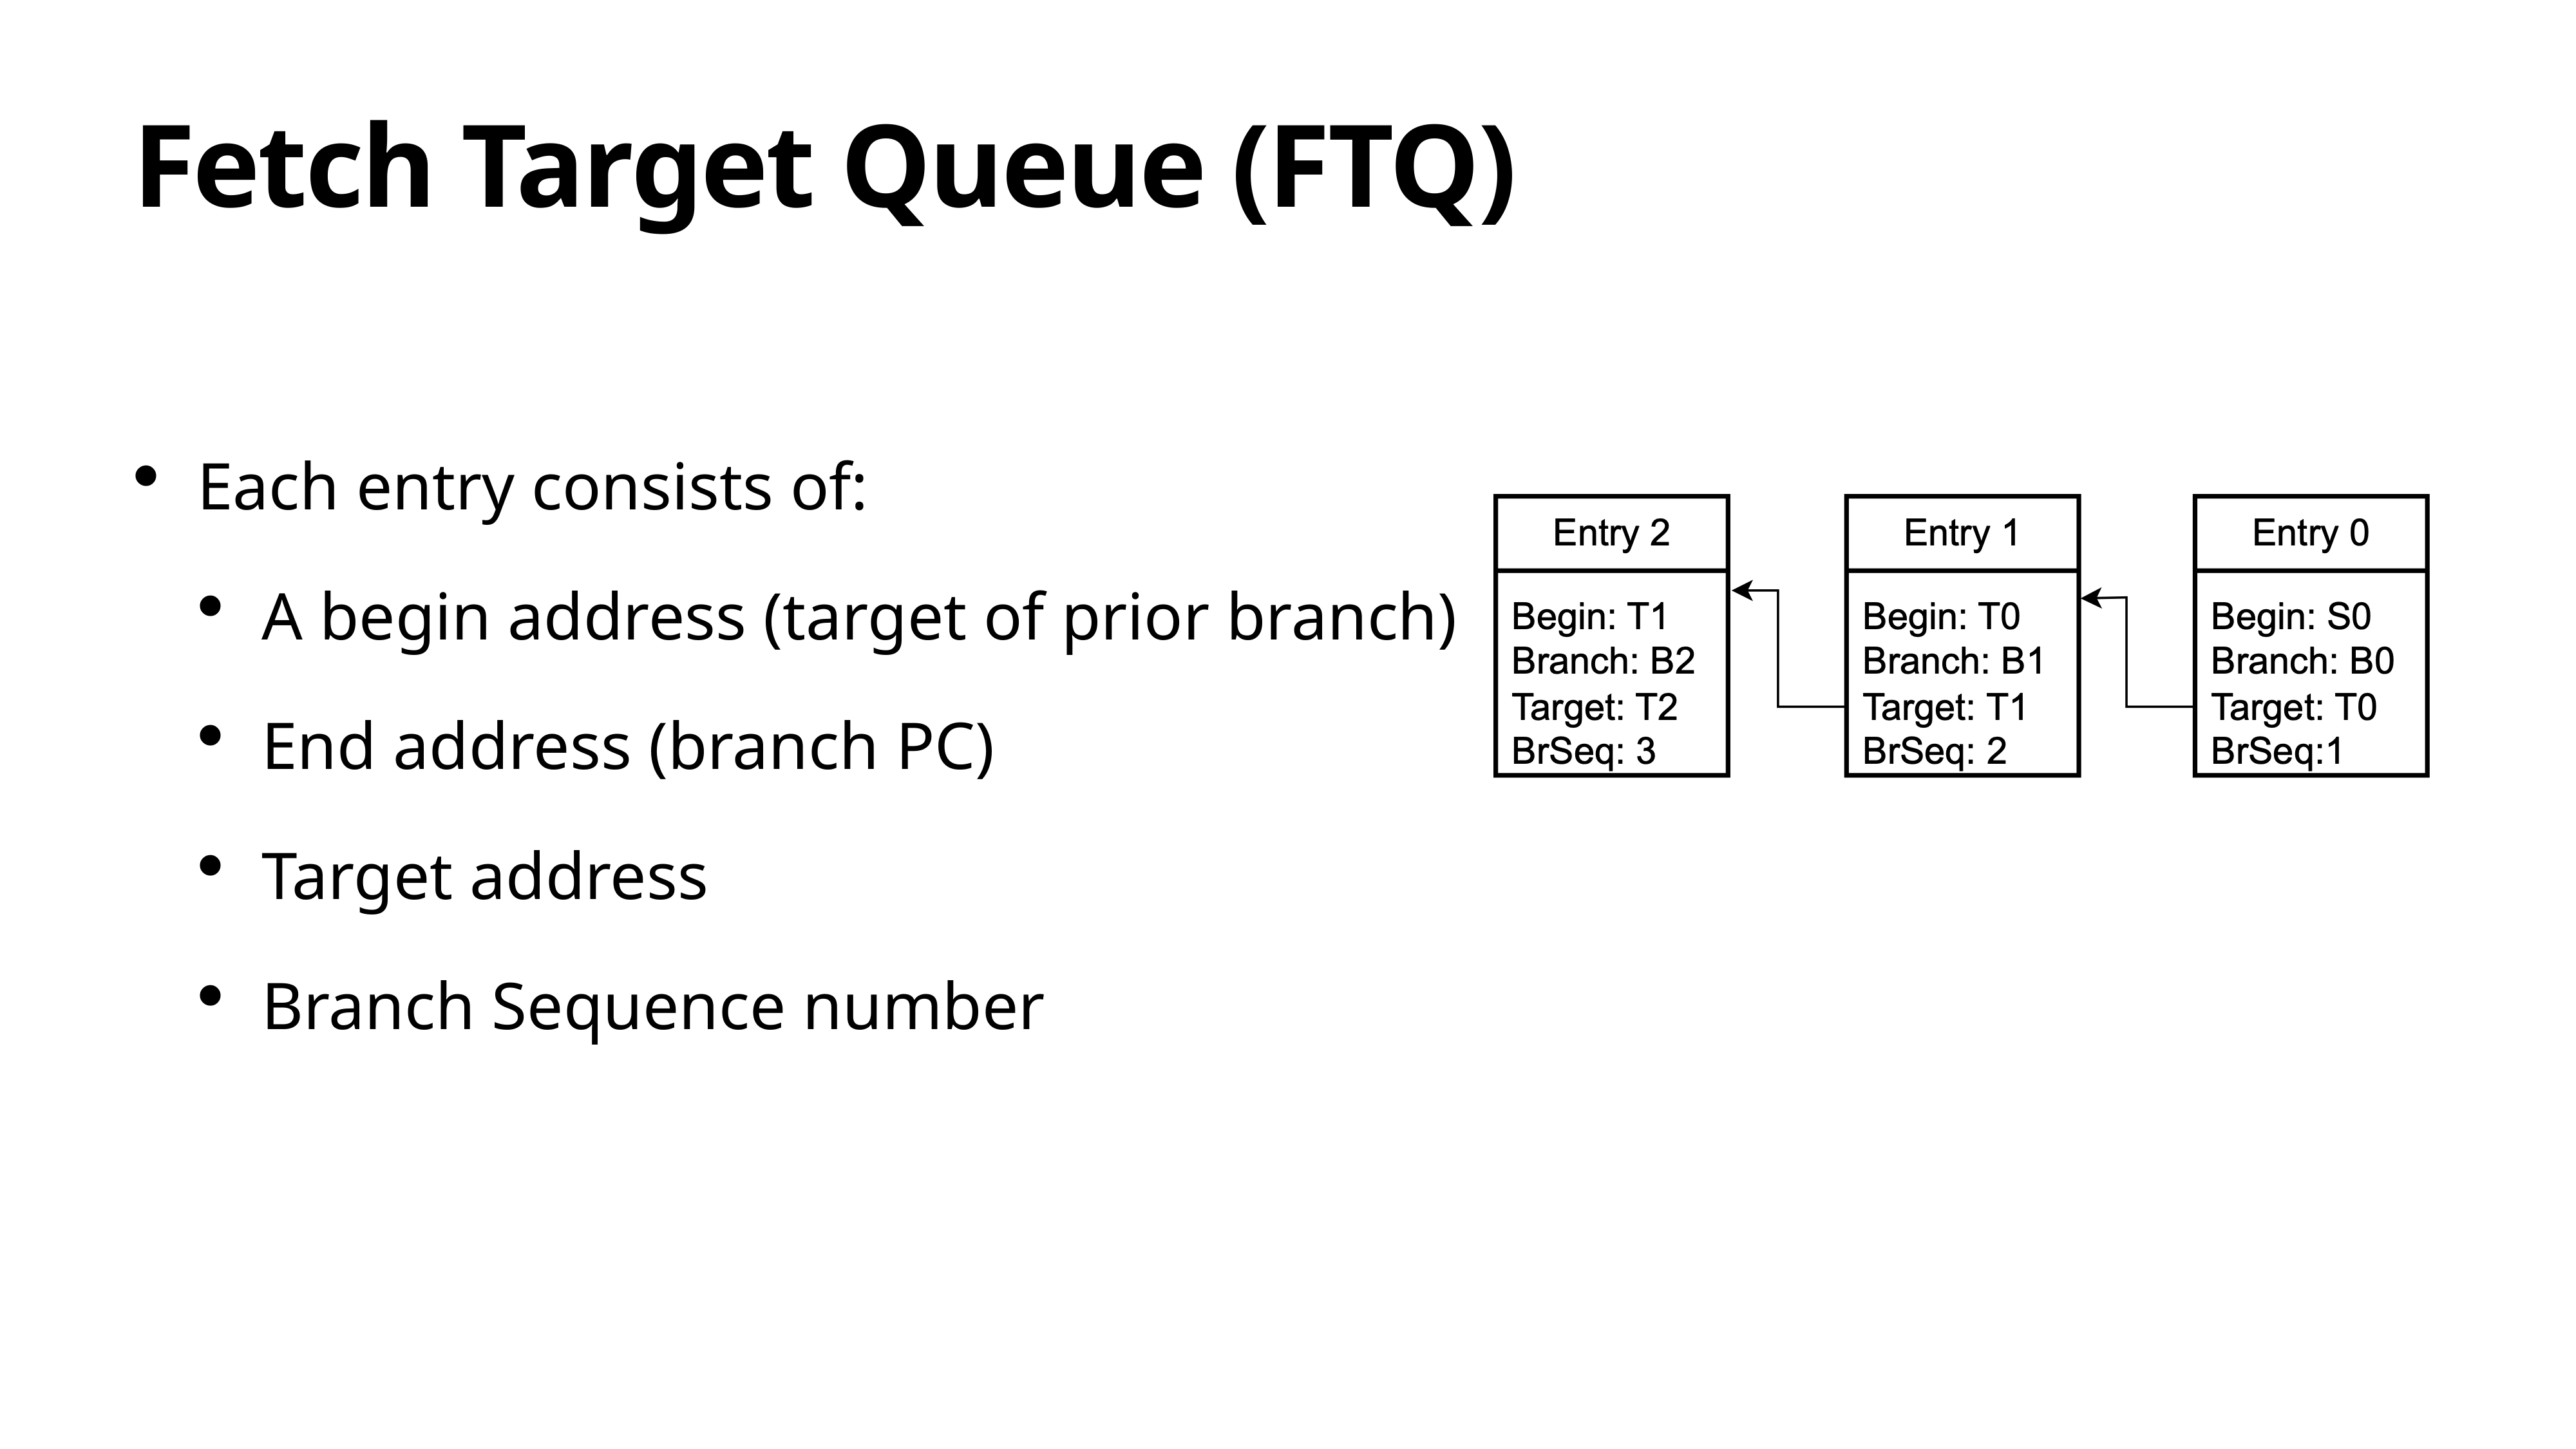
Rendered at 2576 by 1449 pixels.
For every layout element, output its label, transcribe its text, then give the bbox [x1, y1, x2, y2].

title Fetch Target Queue (FTQ) [127, 113, 2449, 266]
picture [1493, 493, 2432, 788]
list Each entry consists of: A begin address (target of prior branch) End address (branch PC) Target address Branch Sequence number [127, 448, 1470, 1321]
